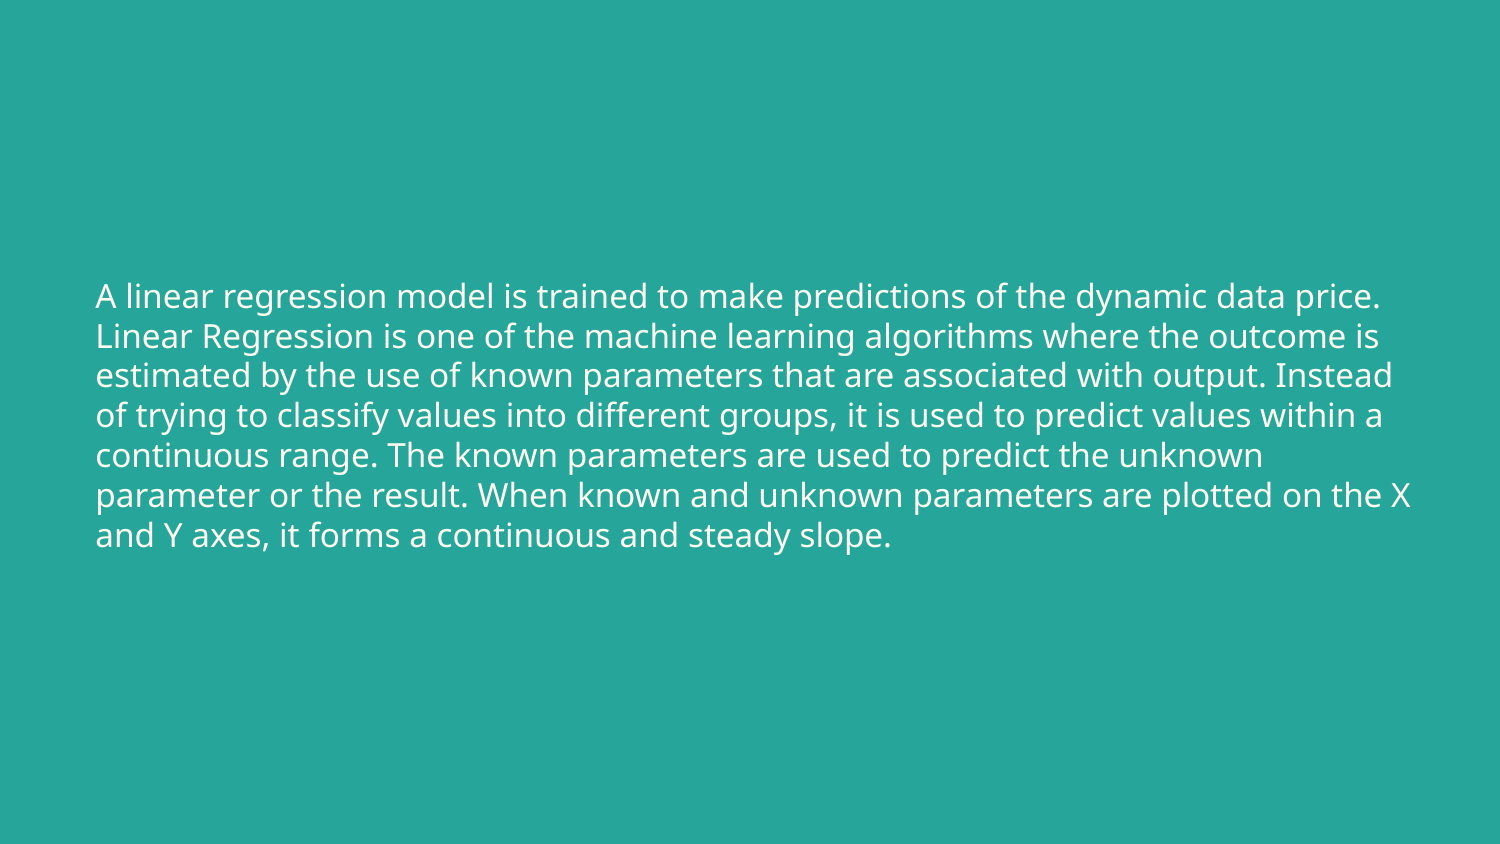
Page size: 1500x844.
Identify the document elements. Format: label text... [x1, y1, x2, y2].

title A linear regression model is trained to make predictions of the dynamic data price. Linear Regression is one of the machine learning algorithms where the outcome is estimated by the use of known parameters that are associated with output. Instead of trying to classify values into different groups, it is used to predict values within a continuous range. The known parameters are used to predict the unknown parameter or the result. When known and unknown parameters are plotted on the X and Y axes, it forms a continuous and steady slope. [80, 86, 1442, 783]
